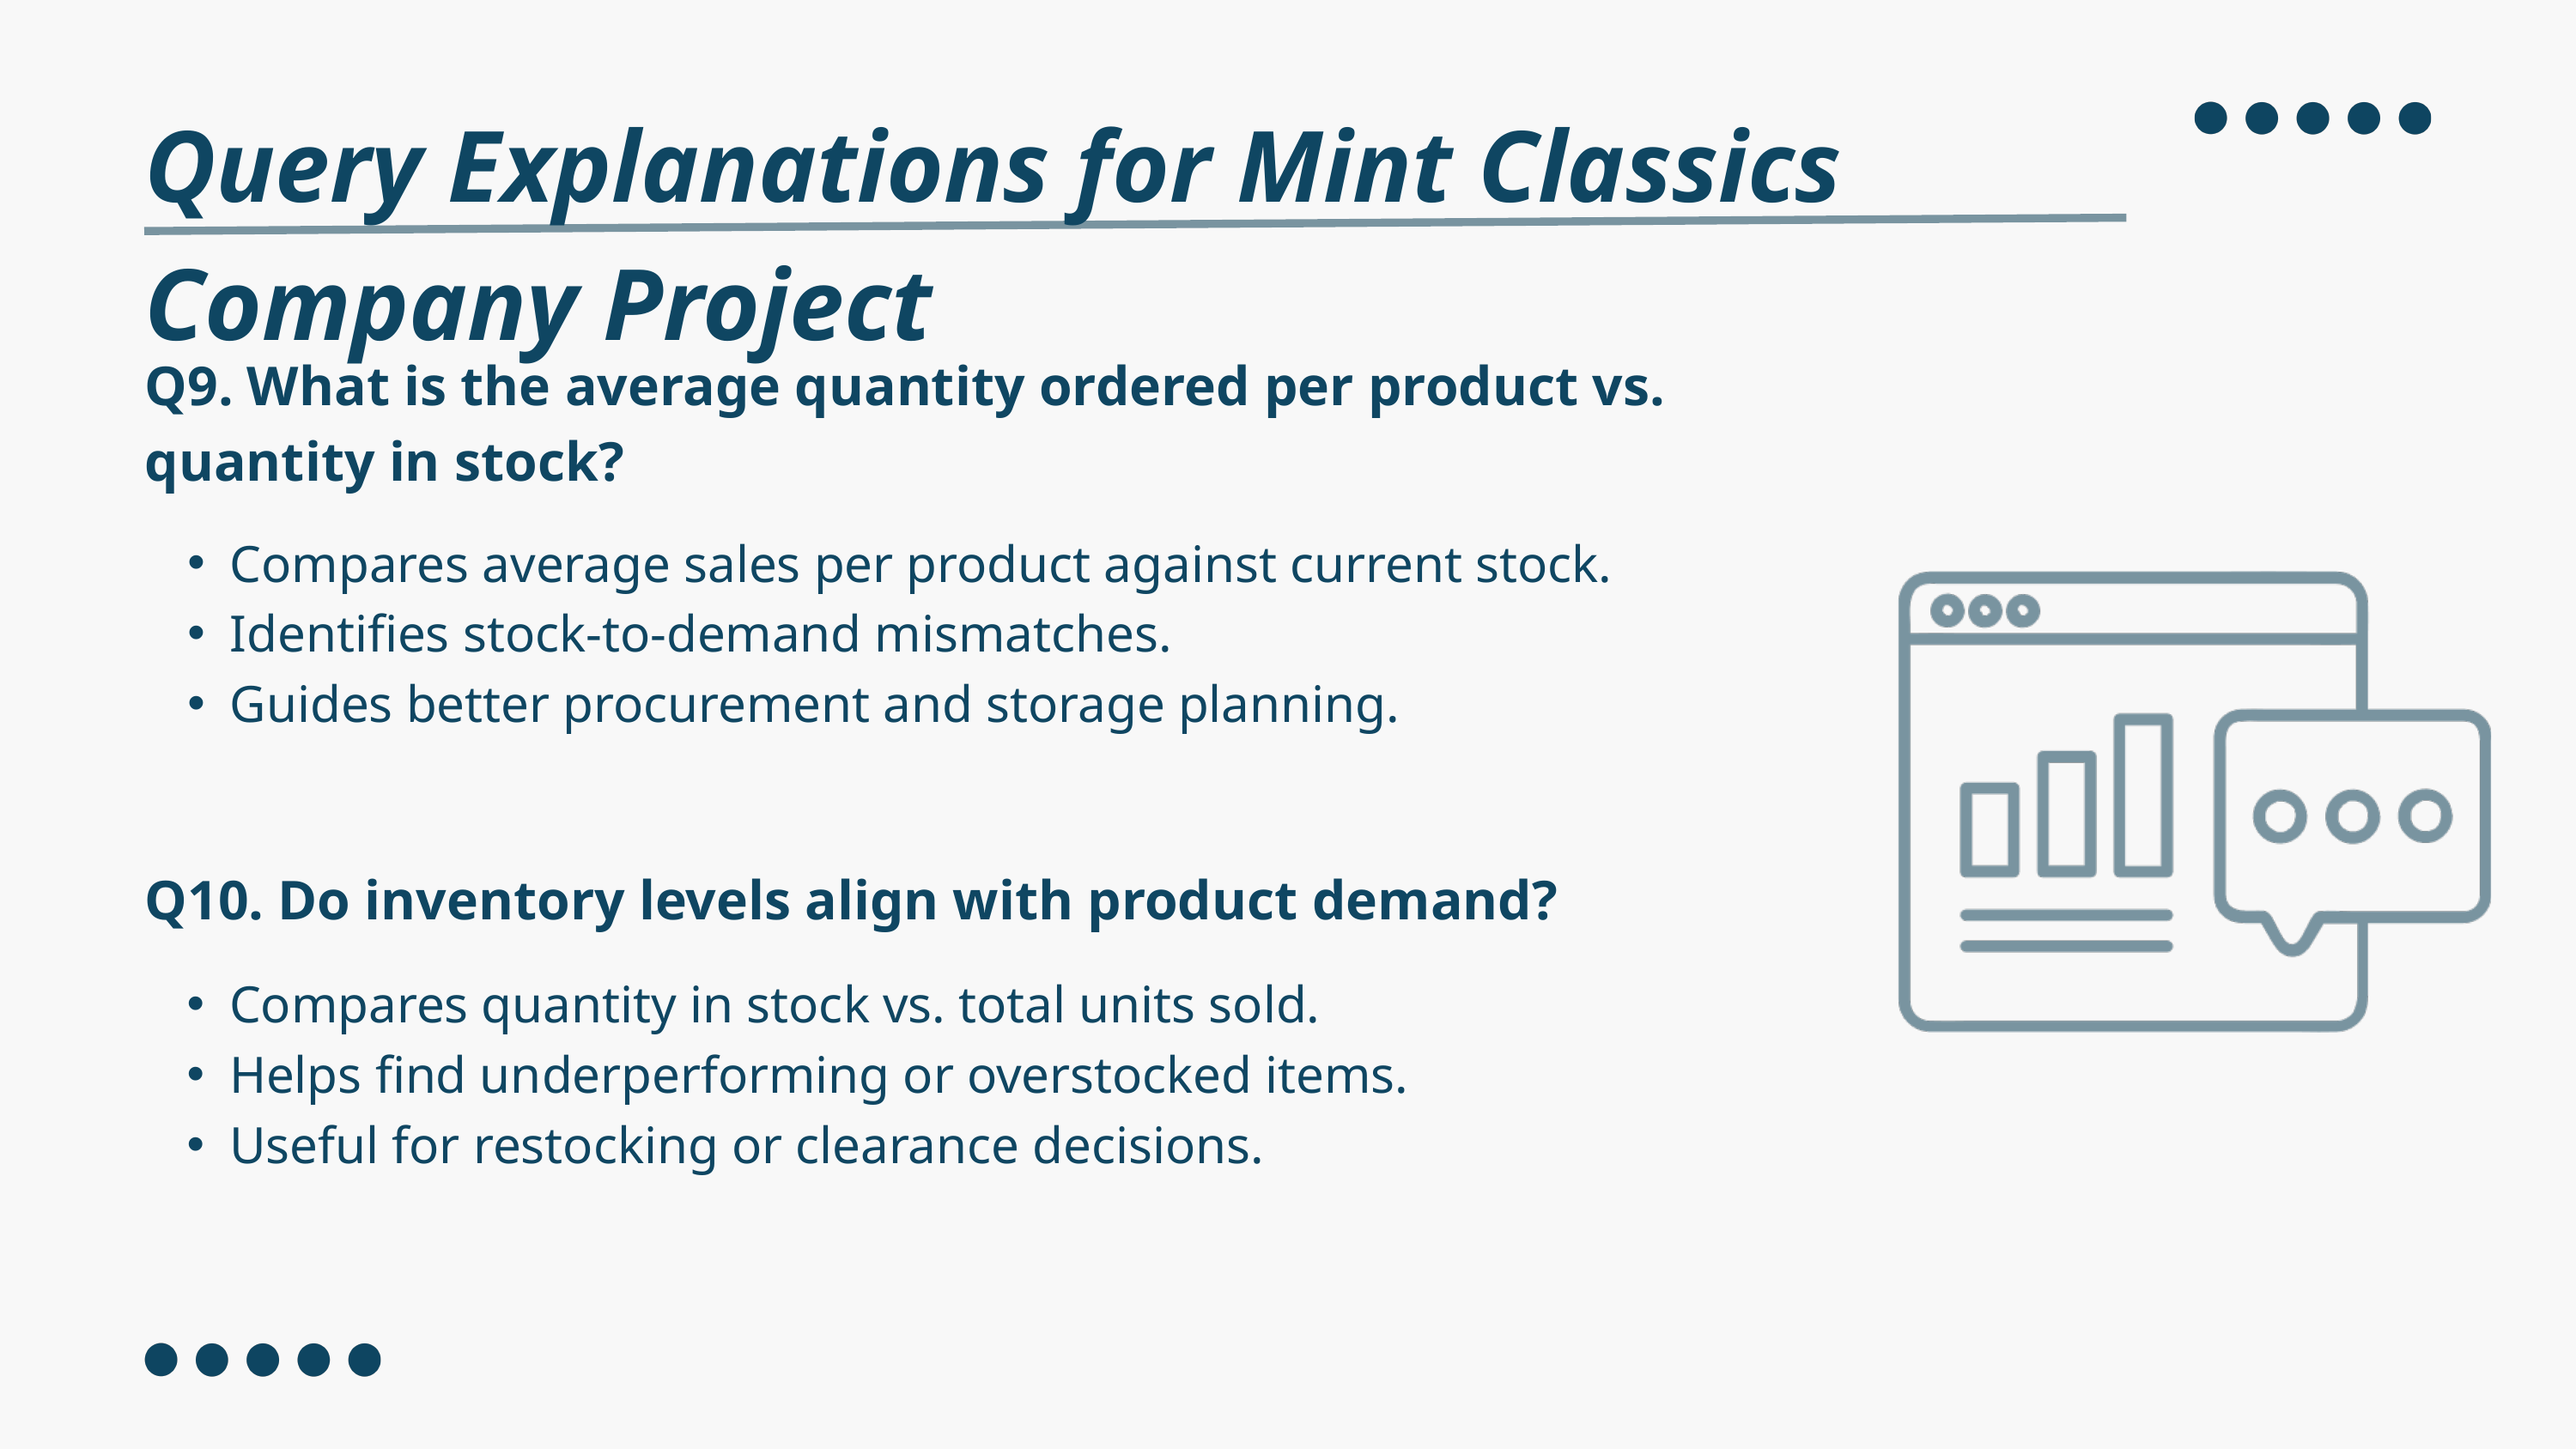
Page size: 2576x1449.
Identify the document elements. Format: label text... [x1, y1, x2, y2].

text_box [144, 1342, 381, 1378]
text_box Compares quantity in stock vs. total units sold. Helps find underperforming or overstocked items. Useful for restocking or clearance decisions. [144, 962, 1774, 1173]
text_box Compares average sales per product against current stock. Identifies stock-to-demand mismatches. Guides better procurement and storage planning. [144, 522, 1774, 732]
text_box Q10. Do inventory levels align with product demand? [144, 855, 1899, 931]
text_box Q9. What is the average quantity ordered per product vs. quantity in stock? [144, 341, 1899, 492]
text_box [2194, 100, 2432, 136]
text_box [1898, 571, 2492, 1033]
text_box Query Explanations for Mint Classics Company Project [144, 84, 2127, 361]
